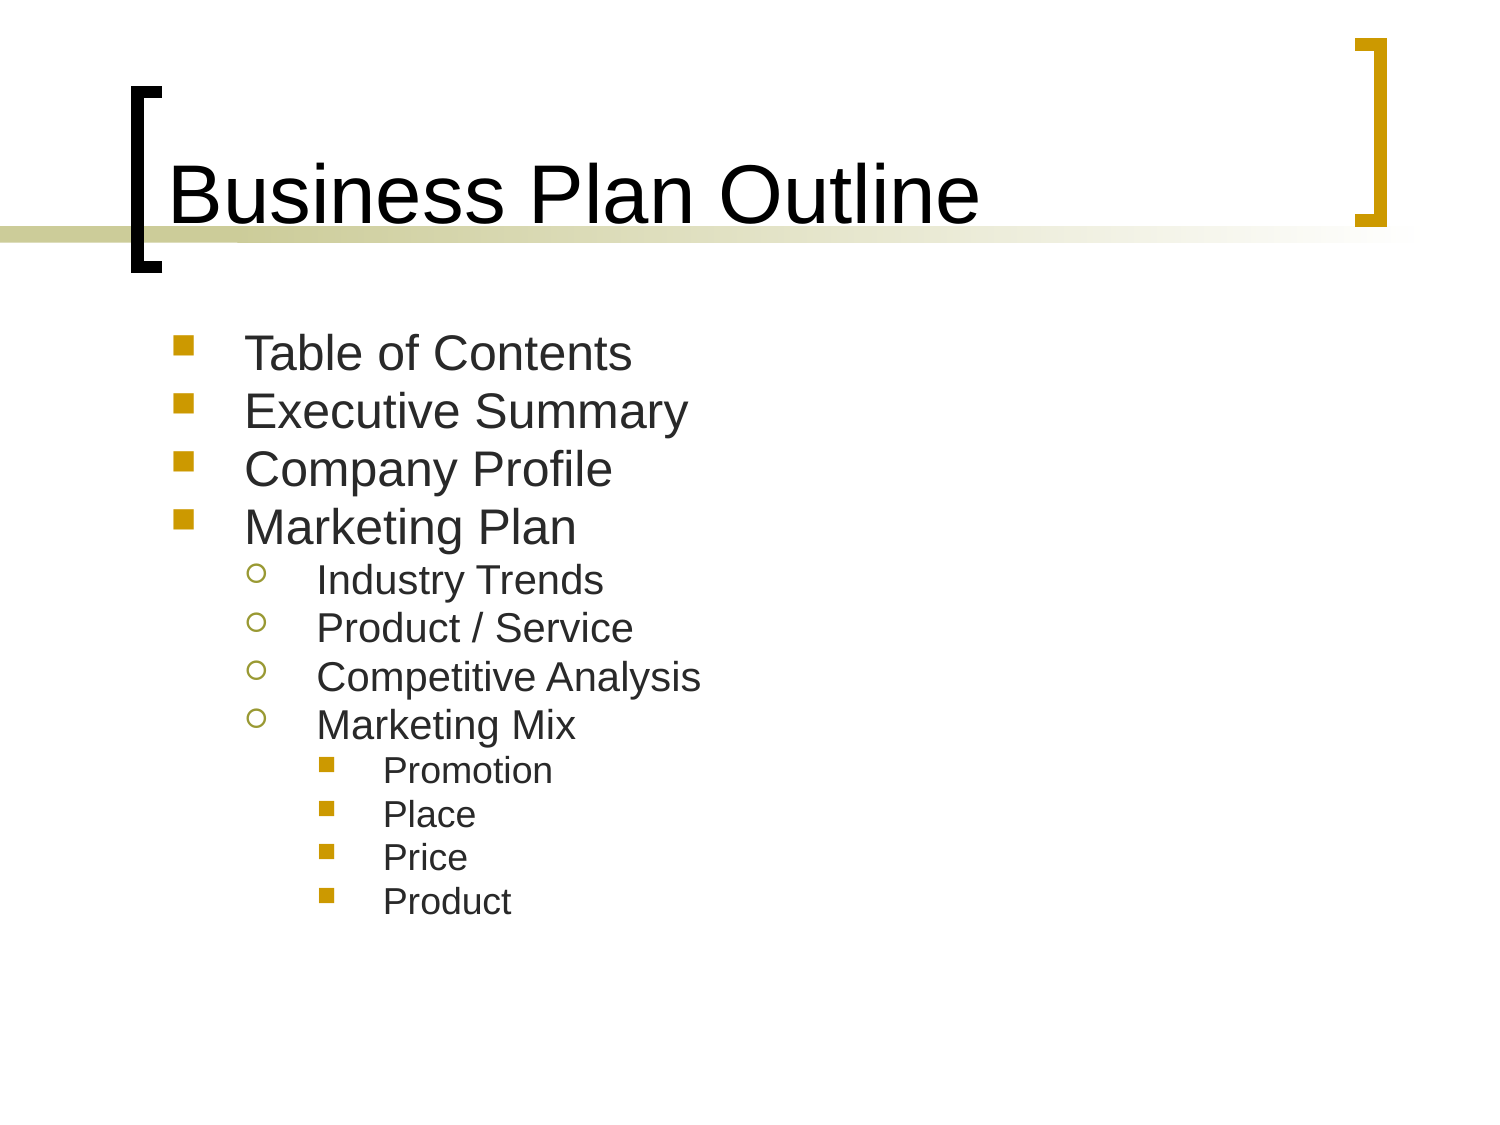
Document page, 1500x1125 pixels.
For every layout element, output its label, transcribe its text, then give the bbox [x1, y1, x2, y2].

list Table of Contents Executive Summary Company Profile Marketing Plan Industry Trends Product / Service Competitive Analysis Marketing Mix Promotion Place Price Product [155, 324, 1413, 1000]
title Business Plan Outline [152, 15, 1328, 248]
